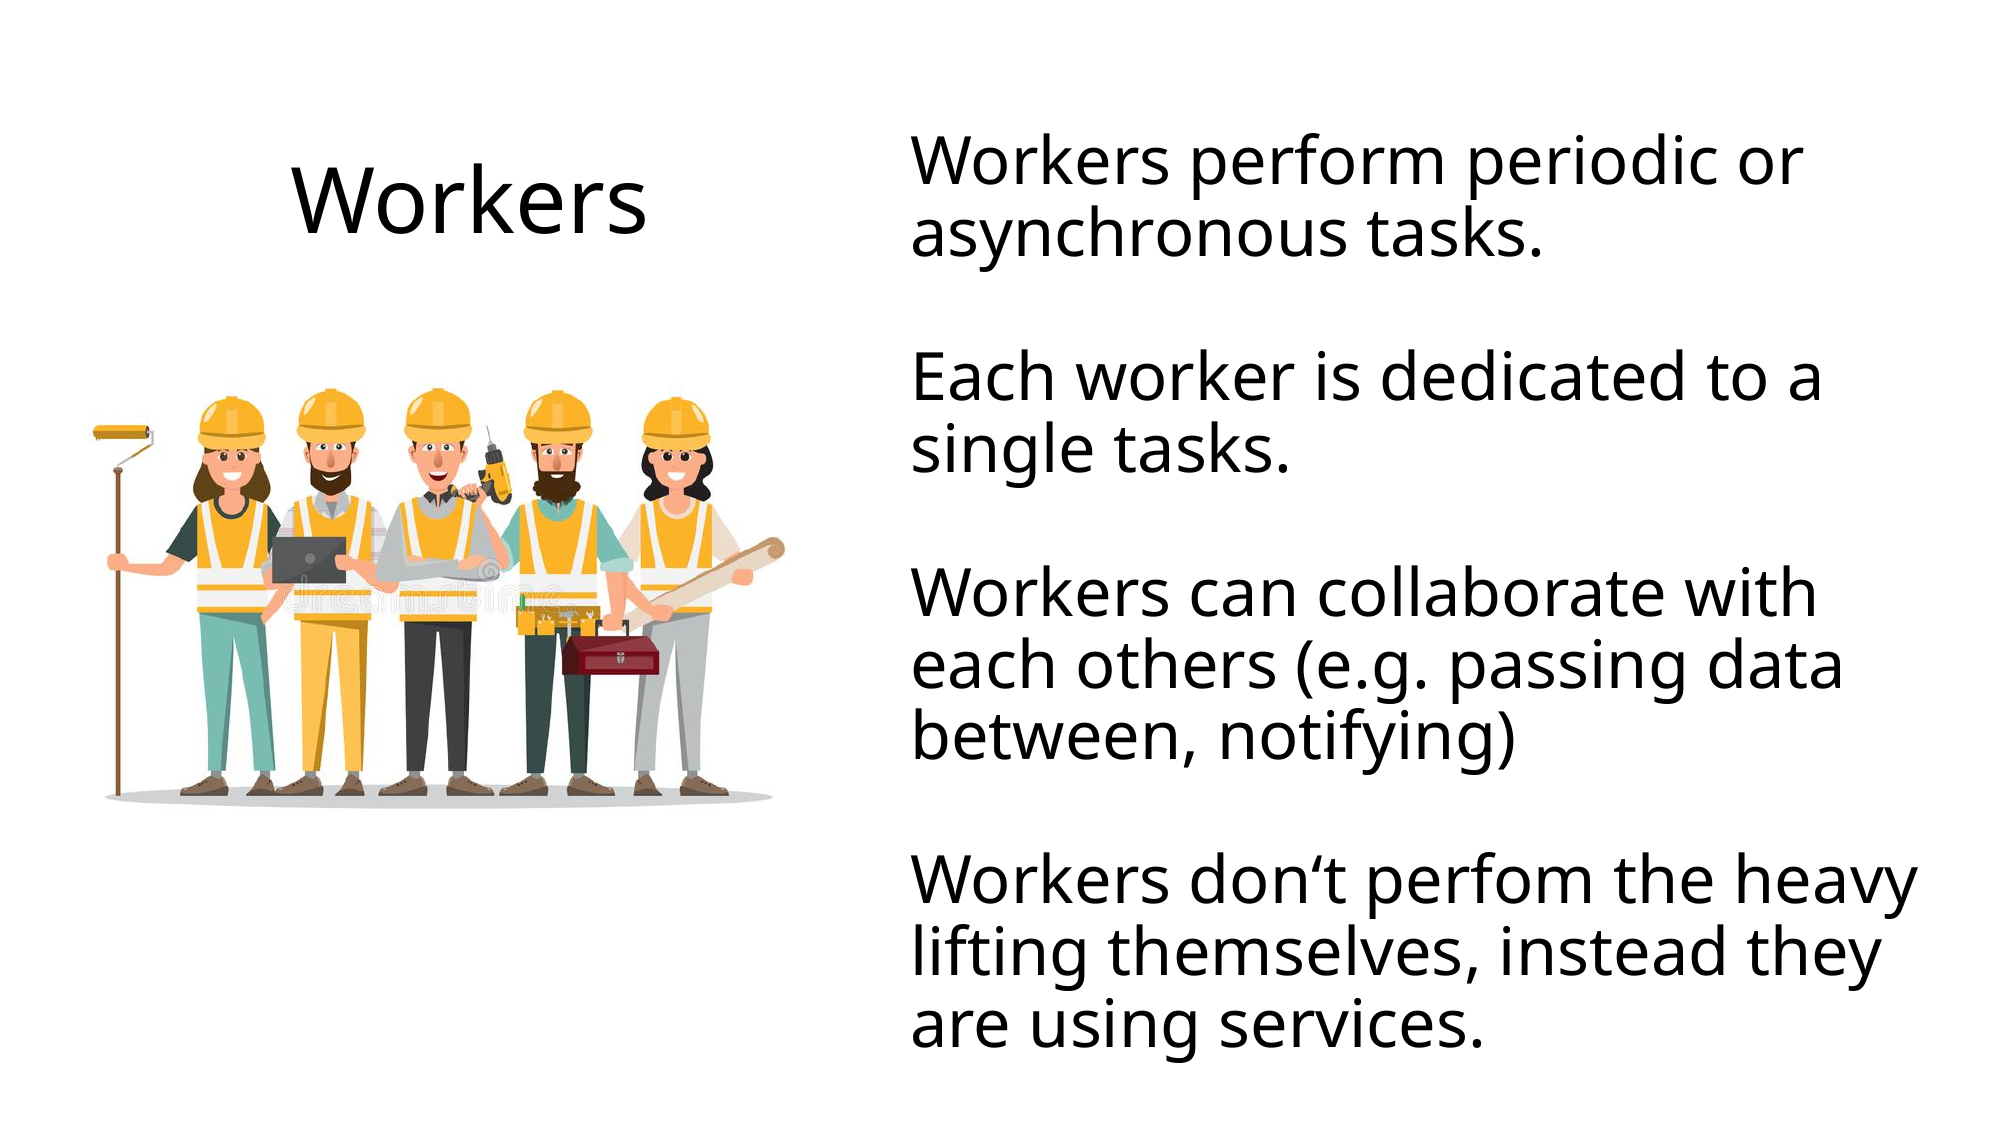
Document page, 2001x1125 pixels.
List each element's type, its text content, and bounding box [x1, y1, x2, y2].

picture [56, 337, 820, 846]
title Workers perform periodic or asynchronous tasks. Each worker is dedicated to a single tasks. Workers can collaborate with each others (e.g. passing data between, notifying) Workers don‘t perfom the heavy lifting themselves, instead they are using services. [895, 268, 1967, 981]
text_box Workers [274, 95, 2000, 313]
